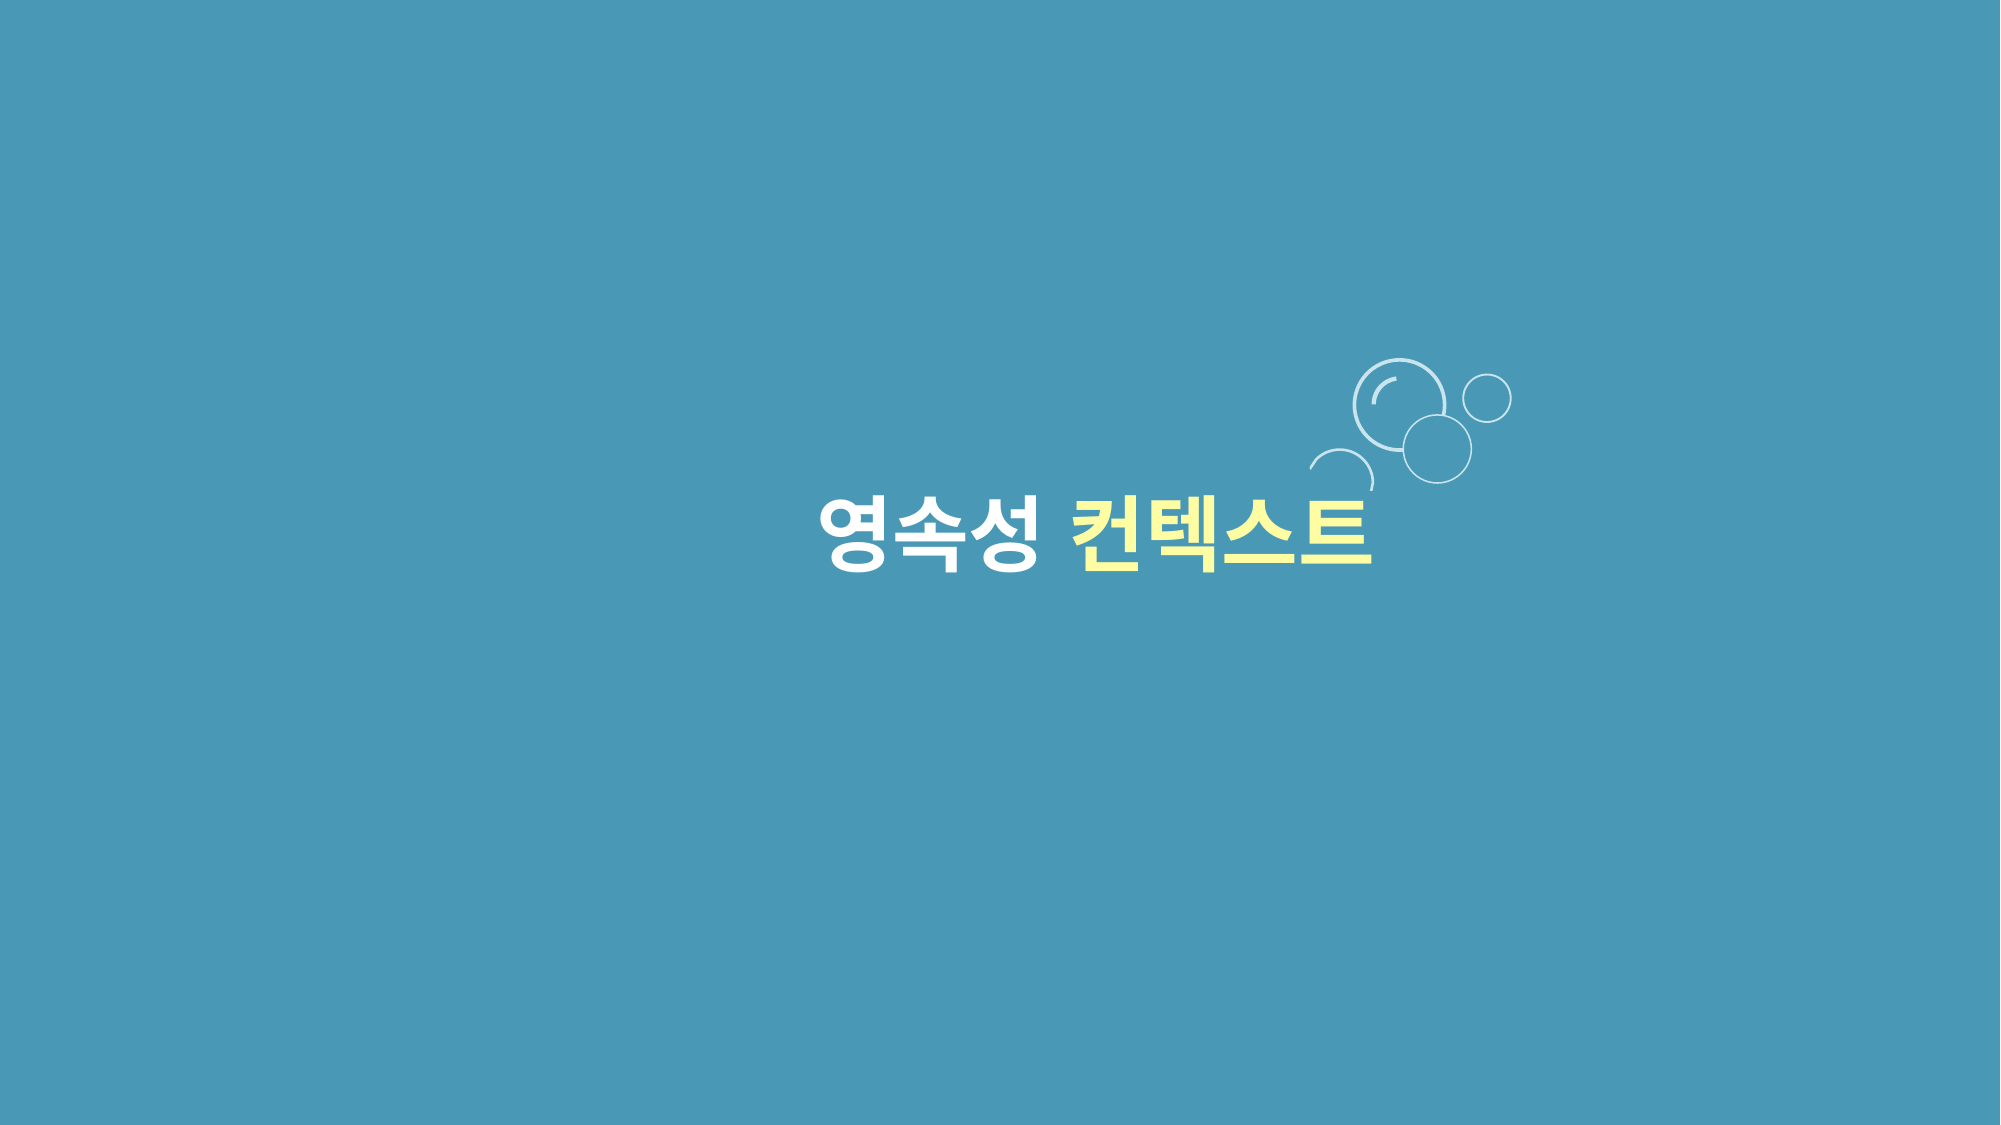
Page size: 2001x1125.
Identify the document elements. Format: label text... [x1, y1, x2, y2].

text_box 영속성 컨텍스트 [389, 474, 1390, 590]
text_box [1309, 357, 1512, 491]
